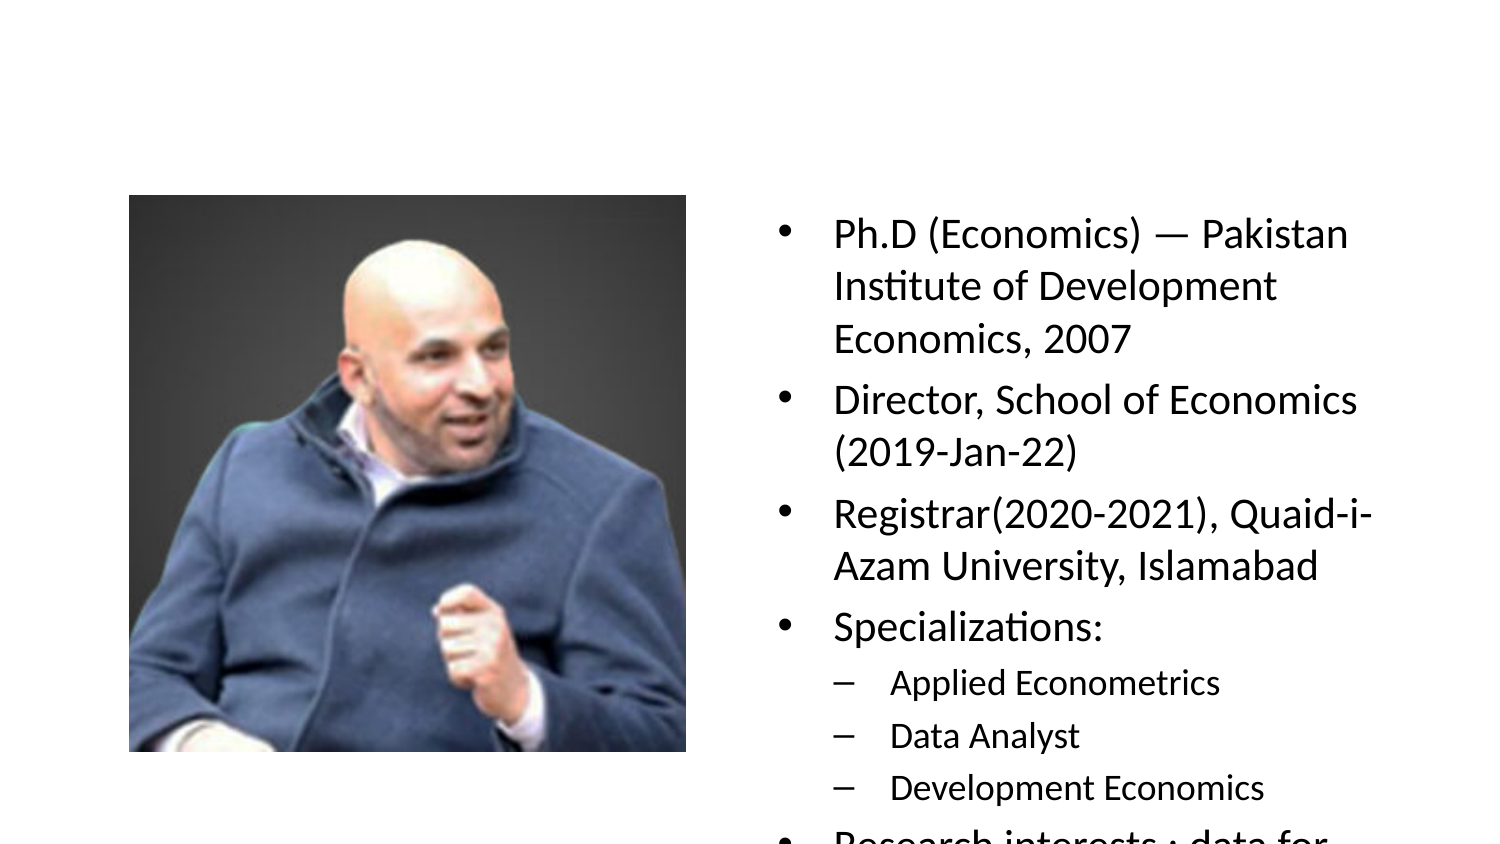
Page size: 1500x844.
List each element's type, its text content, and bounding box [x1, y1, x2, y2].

picture [128, 195, 686, 753]
list Ph.D (Economics) — Pakistan Institute of Development Economics, 2007 Director, School of Economics (2019-Jan-22) Registrar(2020-2021), Quaid-i-Azam University, Islamabad Specializations: Applied Econometrics Data Analyst Development Economics Research interests : data for policy, data and analytical skill development ,data for policy [762, 196, 1425, 754]
